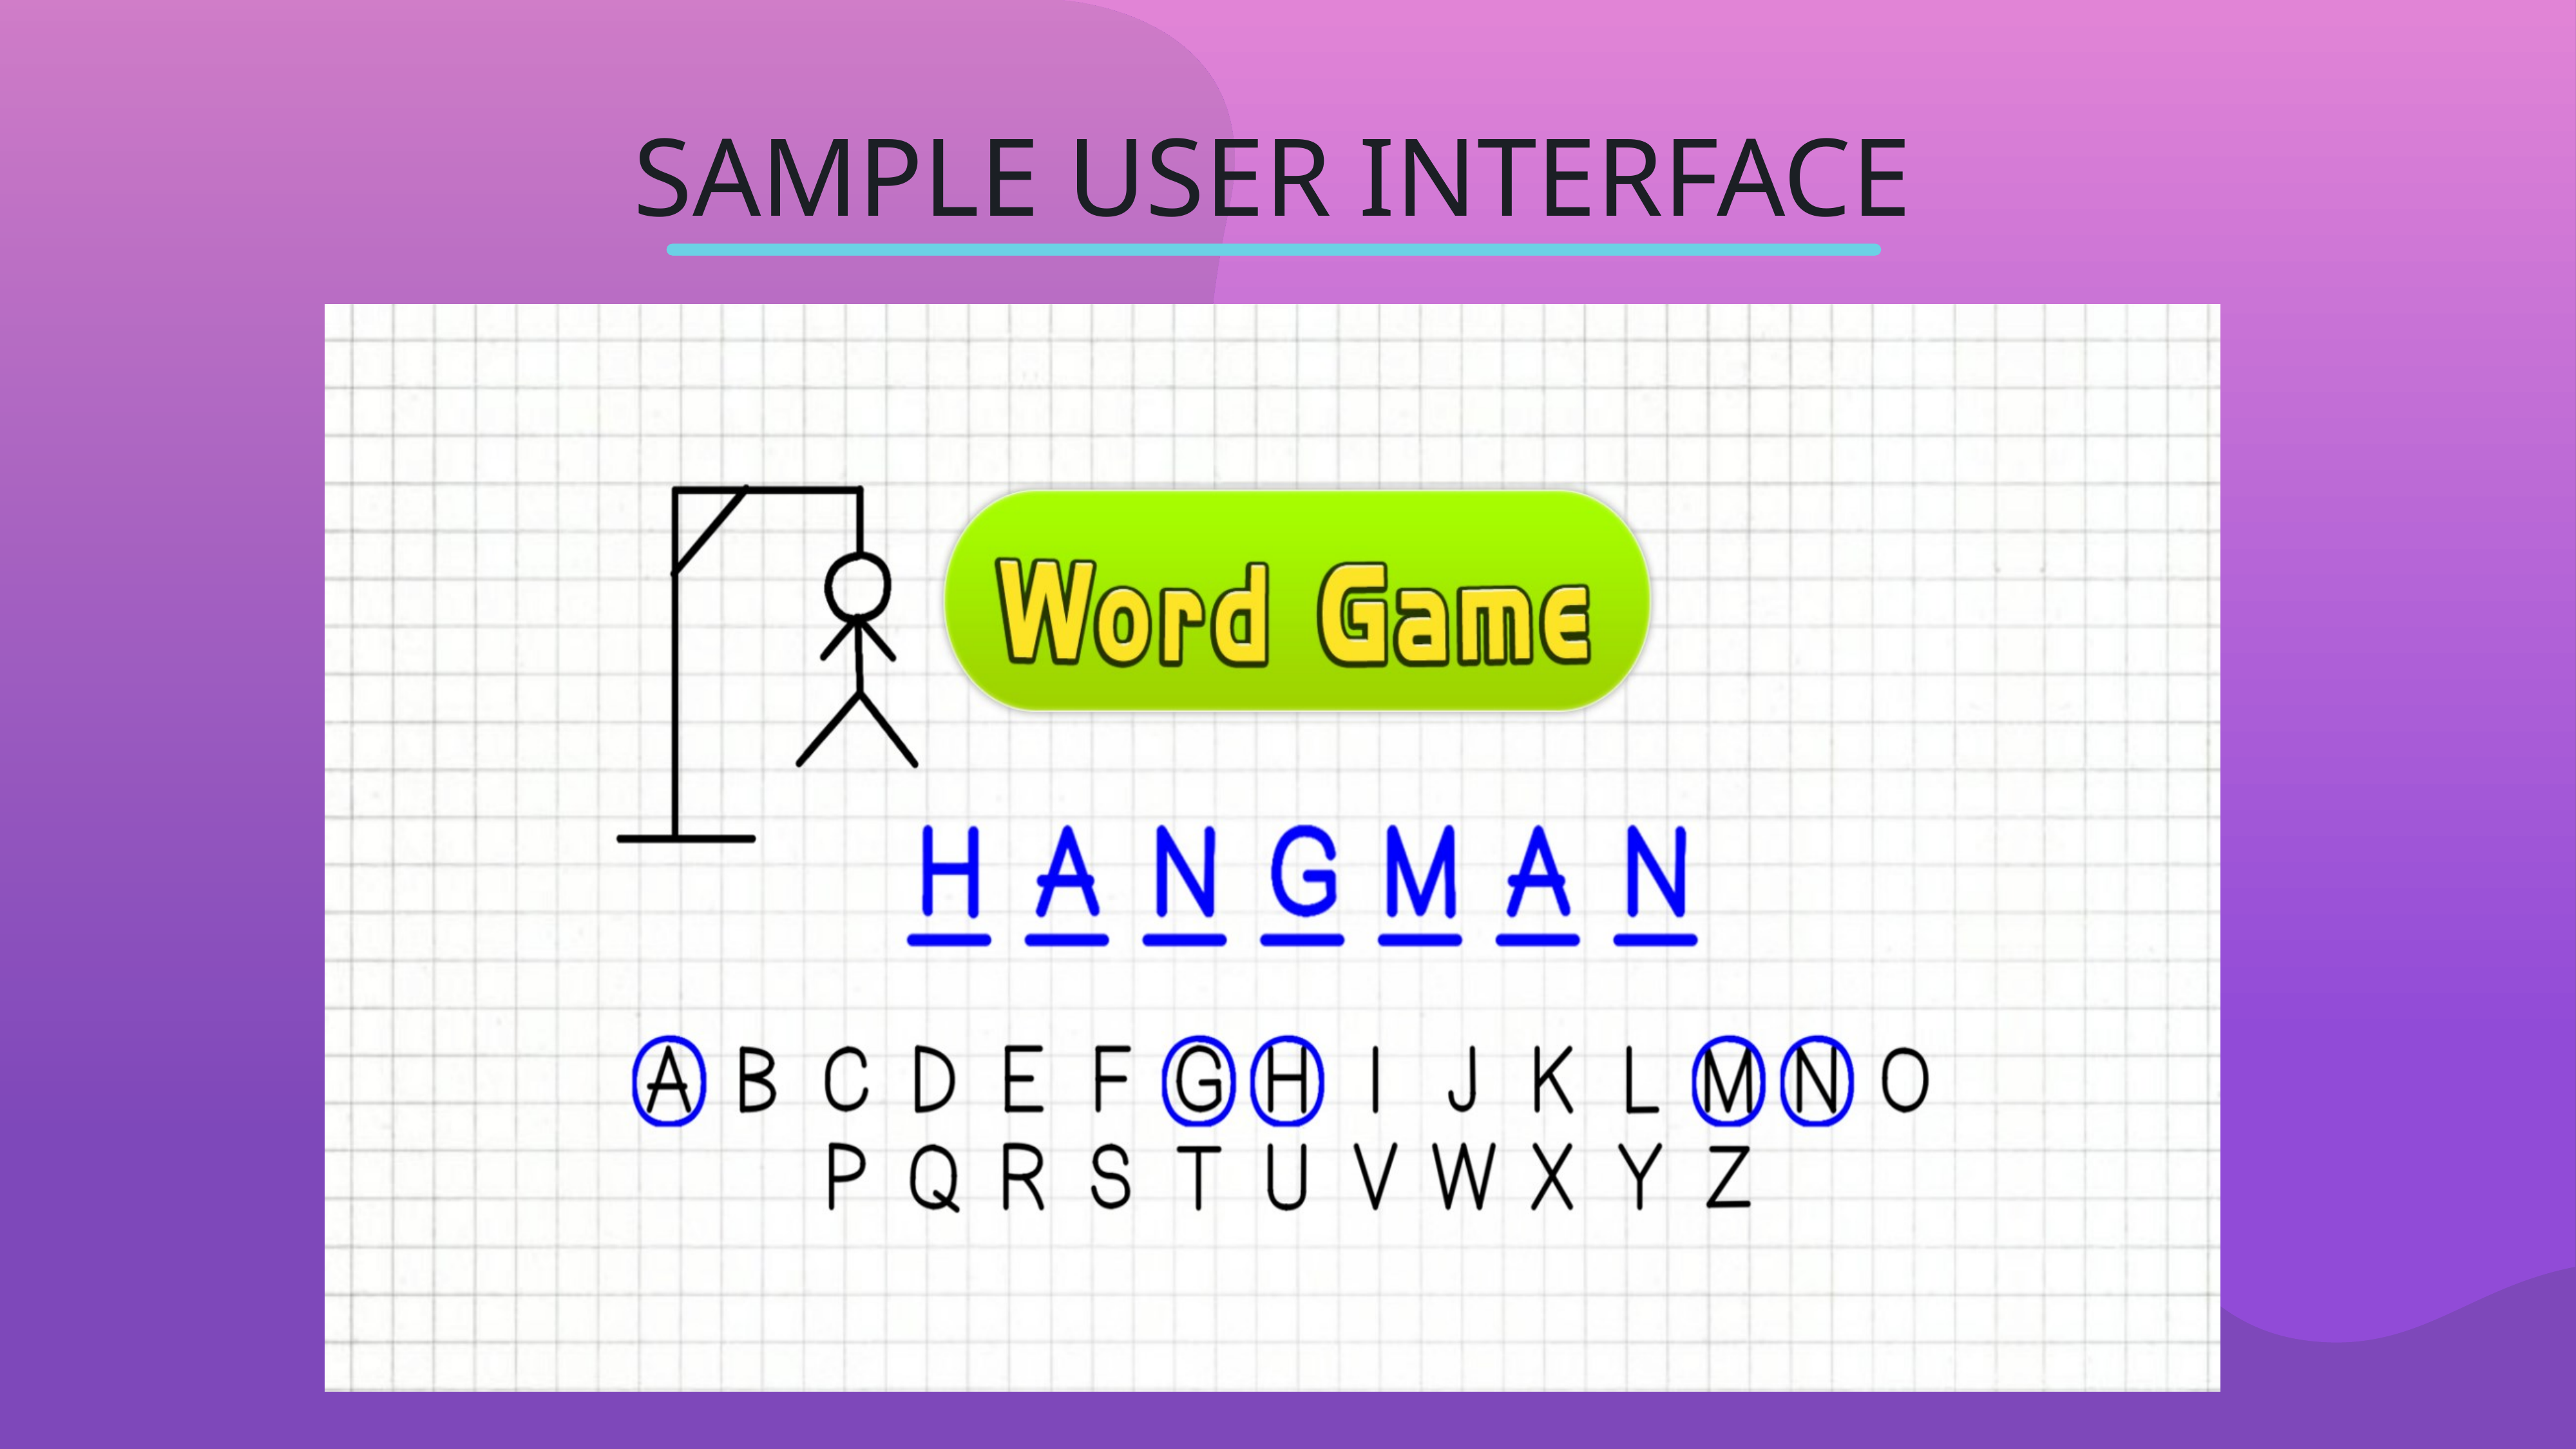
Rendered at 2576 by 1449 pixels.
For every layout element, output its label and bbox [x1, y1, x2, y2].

picture [0, 0, 2576, 1449]
text_box [165, 104, 2347, 922]
